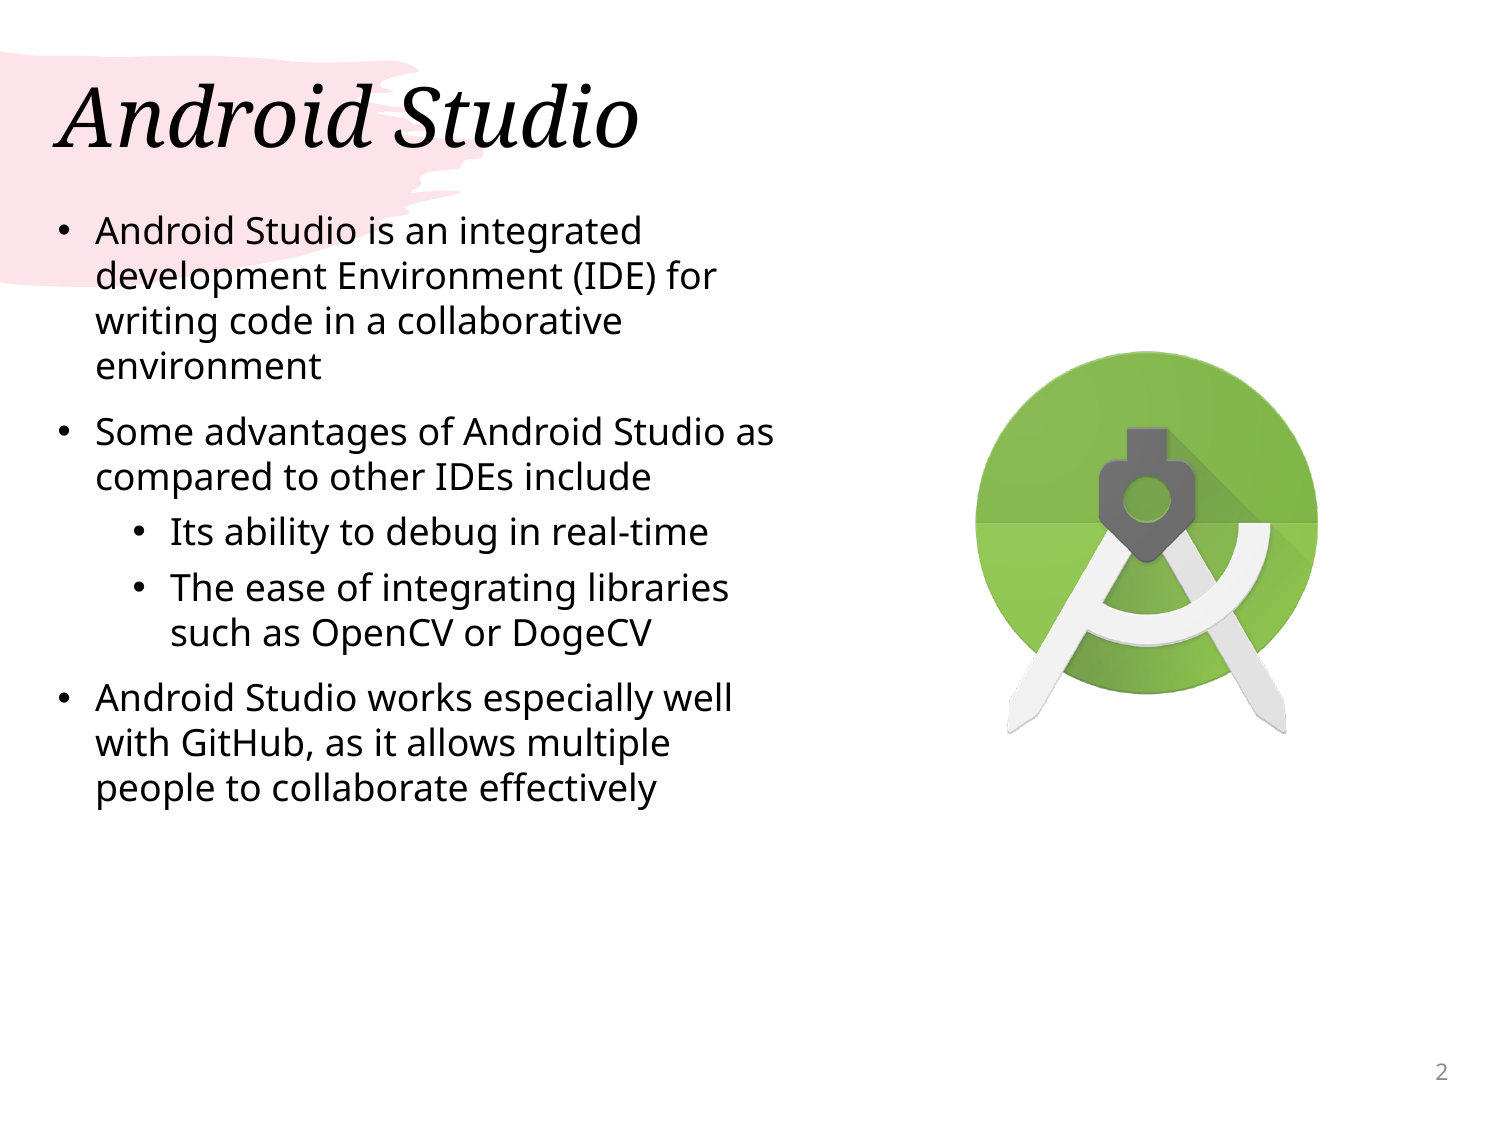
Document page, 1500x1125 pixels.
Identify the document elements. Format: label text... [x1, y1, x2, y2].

picture [947, 343, 1346, 742]
title Android Studio [42, 59, 1464, 182]
slide_number 2 [1378, 1042, 1464, 1103]
list Android Studio is an integrated development Environment (IDE) for writing code in a collaborative environment Some advantages of Android Studio as compared to other IDEs include Its ability to debug in real-time The ease of integrating libraries such as OpenCV or DogeCV Android Studio works especially well with GitHub, as it allows multiple people to collaborate effectively [42, 199, 807, 1025]
